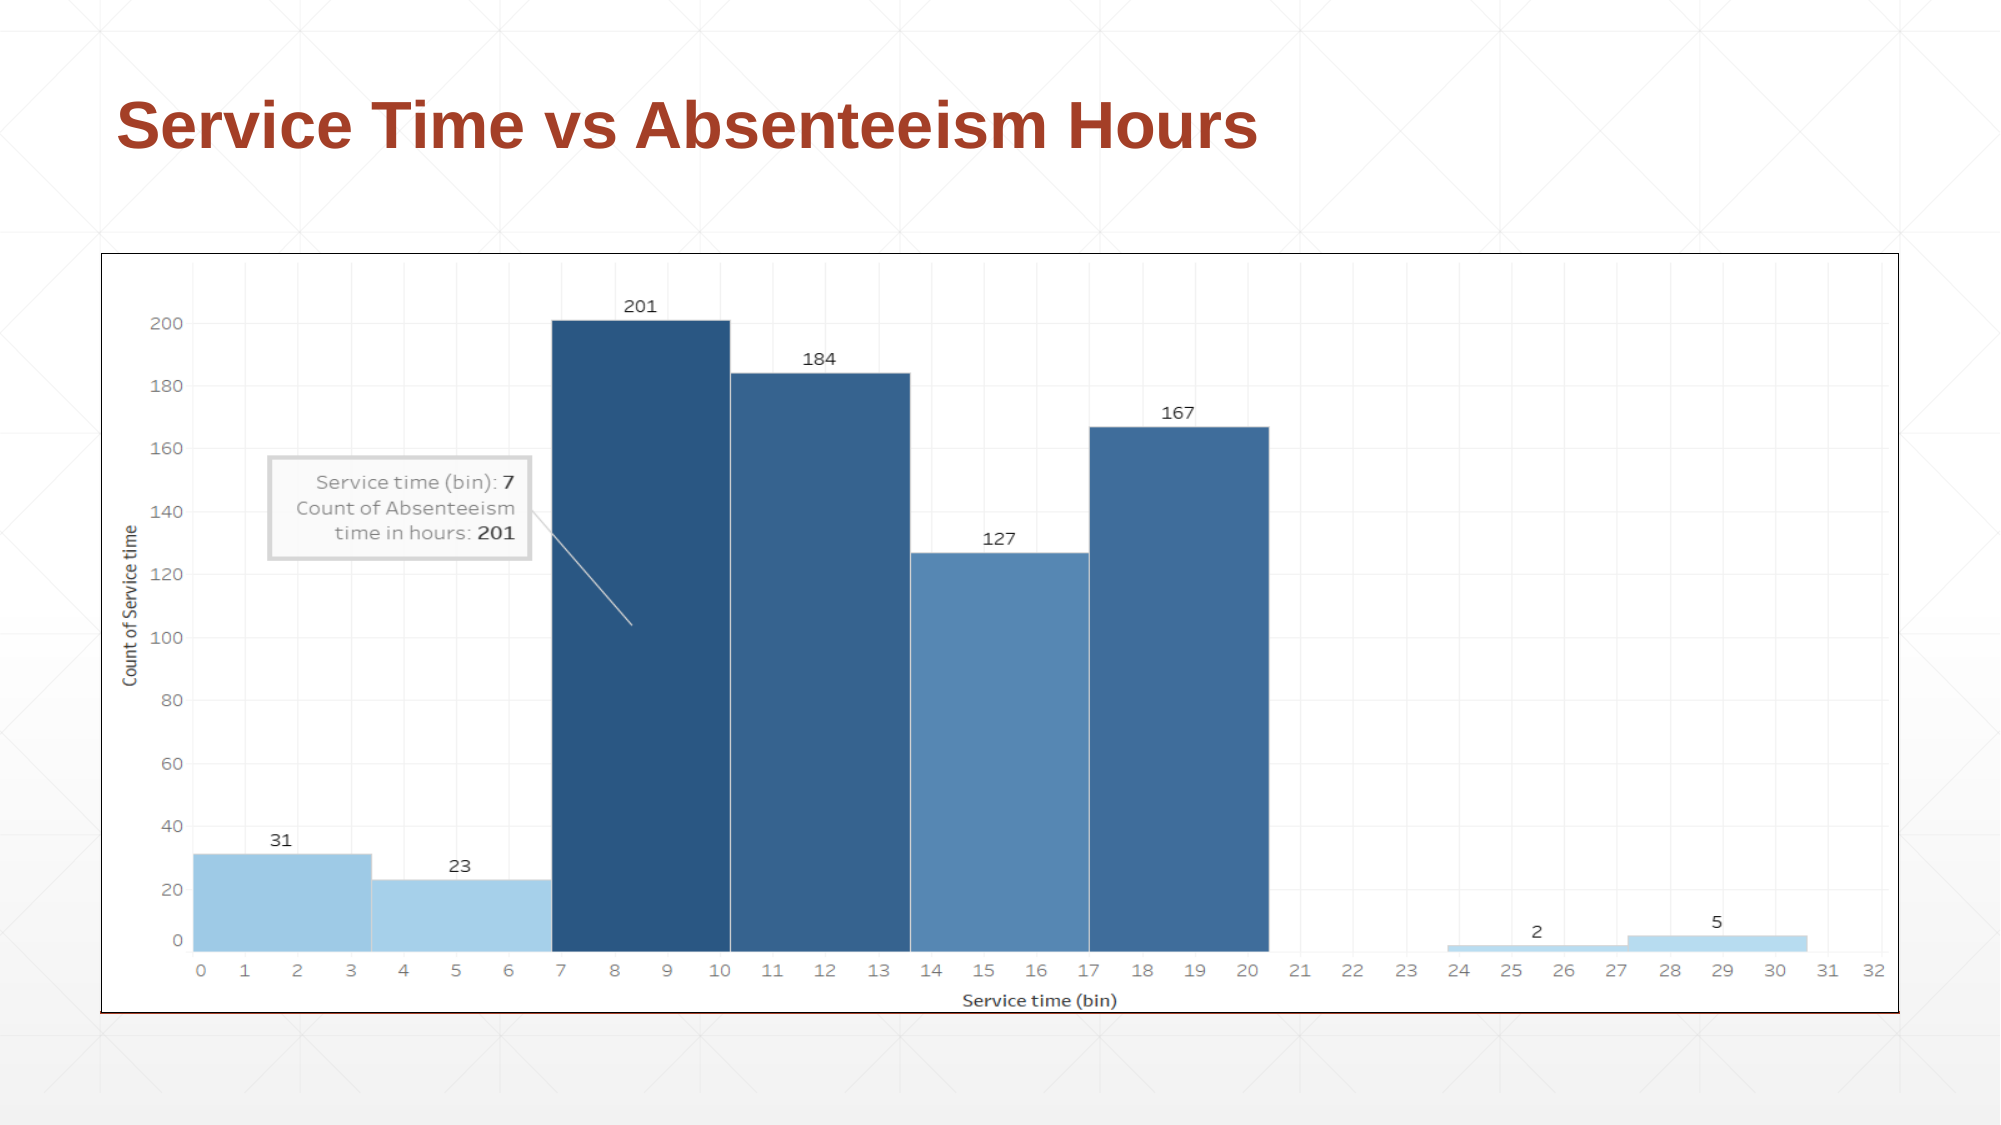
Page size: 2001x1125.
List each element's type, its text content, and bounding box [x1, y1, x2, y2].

picture [101, 253, 1899, 1013]
title Service Time vs Absenteeism Hours [101, 78, 1677, 171]
